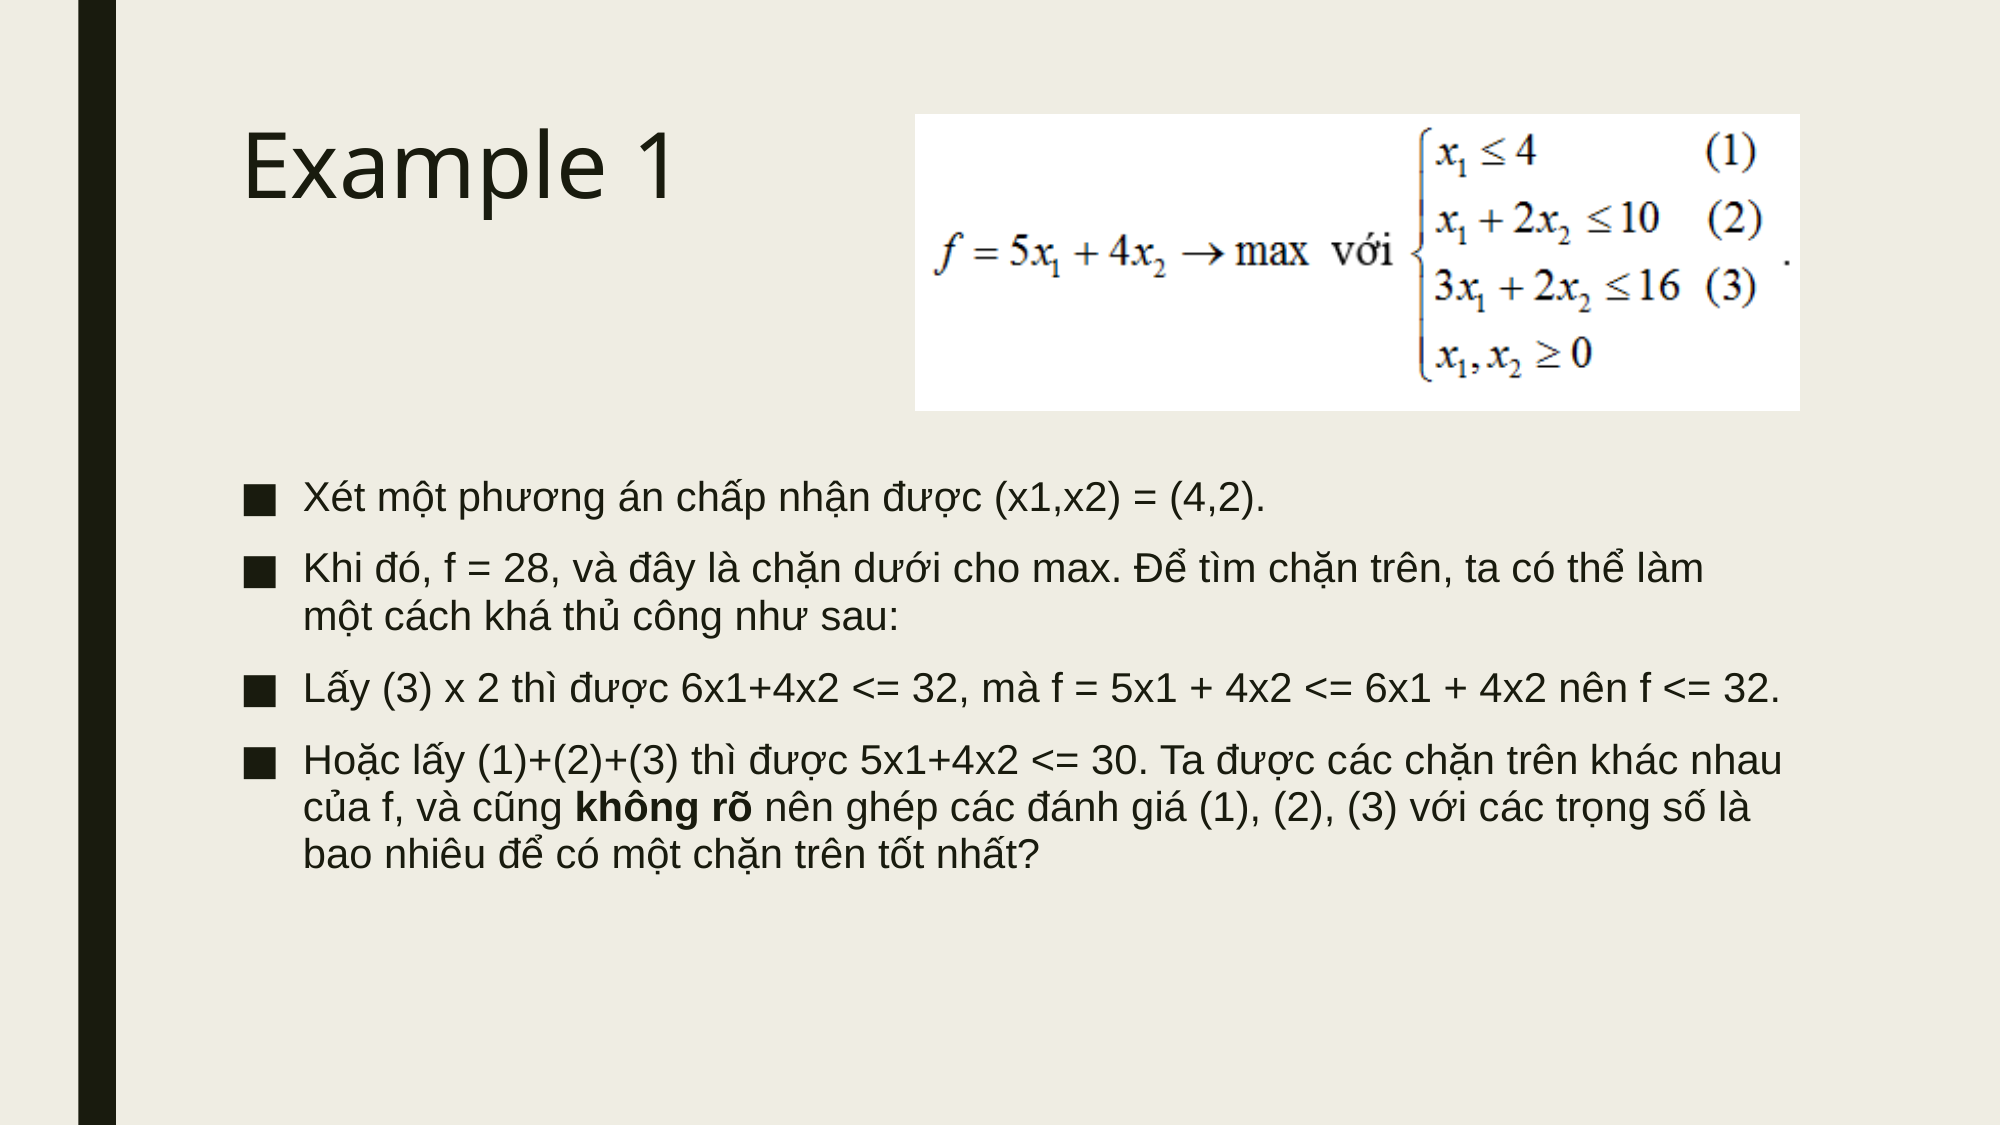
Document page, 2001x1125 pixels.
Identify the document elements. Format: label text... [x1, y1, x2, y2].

title Example 1 [225, 112, 1800, 357]
picture [915, 114, 1800, 411]
list Xét một phương án chấp nhận được (x1,x2) = (4,2). Khi đó, f = 28, và đây là chặn dưới cho max. Để tìm chặn trên, ta có thể làm một cách khá thủ công như sau: Lấy (3) x 2 thì được 6x1+4x2 <= 32, mà f = 5x1 + 4x2 <= 6x1 + 4x2 nên f <= 32. Hoặc lấy (1)+(2)+(3) thì được 5x1+4x2 <= 30. Ta được các chặn trên khác nhau của f, và cũng không rõ nên ghép các đánh giá (1), (2), (3) với các trọng số là bao nhiêu để có một chặn trên tốt nhất? [225, 465, 1800, 963]
